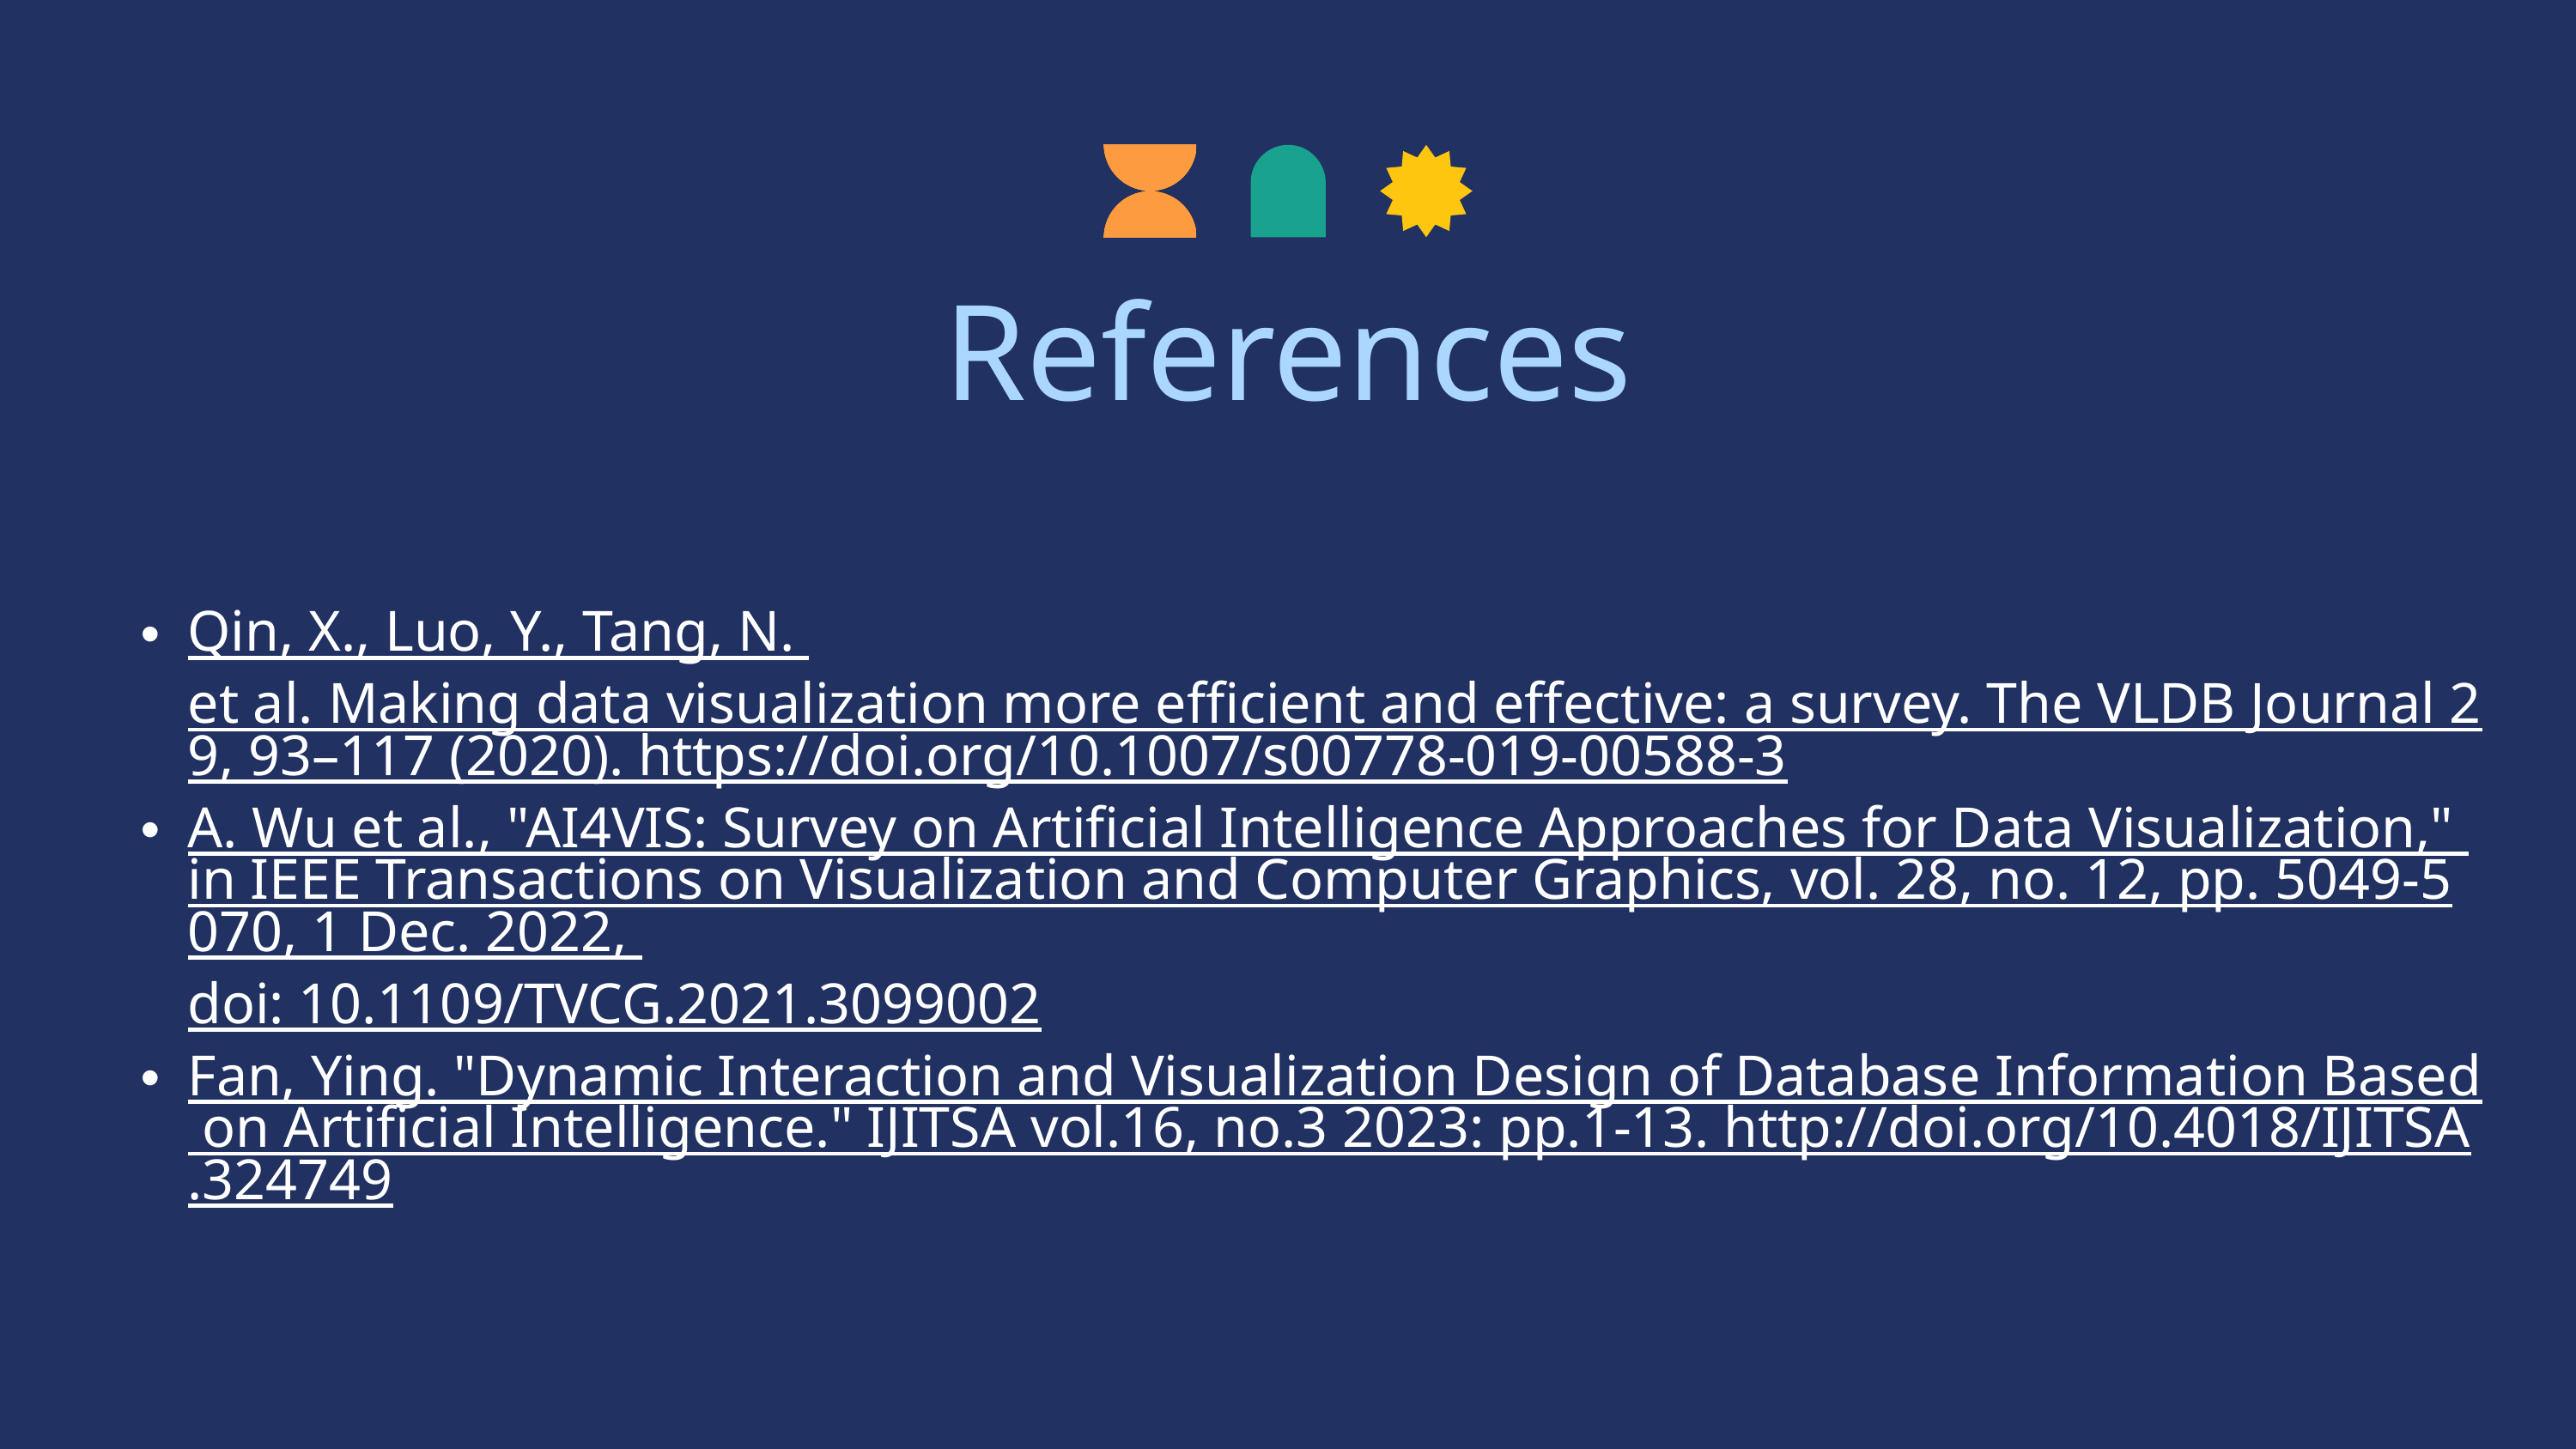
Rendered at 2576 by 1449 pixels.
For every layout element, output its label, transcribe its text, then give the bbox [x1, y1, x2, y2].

text_box Qin, X., Luo, Y., Tang, N. et al. Making data visualization more efficient and effective: a survey. The VLDB Journal 29, 93–117 (2020). https://doi.org/10.1007/s00778-019-00588-3 A. Wu et al., "AI4VIS: Survey on Artificial Intelligence Approaches for Data Visualization," in IEEE Transactions on Visualization and Computer Graphics, vol. 28, no. 12, pp. 5049-5070, 1 Dec. 2022, doi: 10.1109/TVCG.2021.3099002 Fan, Ying. "Dynamic Interaction and Visualization Design of Database Information Based on Artificial Intelligence." IJITSA vol.16, no.3 2023: pp.1-13. http://doi.org/10.4018/IJITSA.324749 [93, 599, 2483, 1025]
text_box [1103, 144, 1473, 238]
text_box References [525, 268, 2051, 427]
